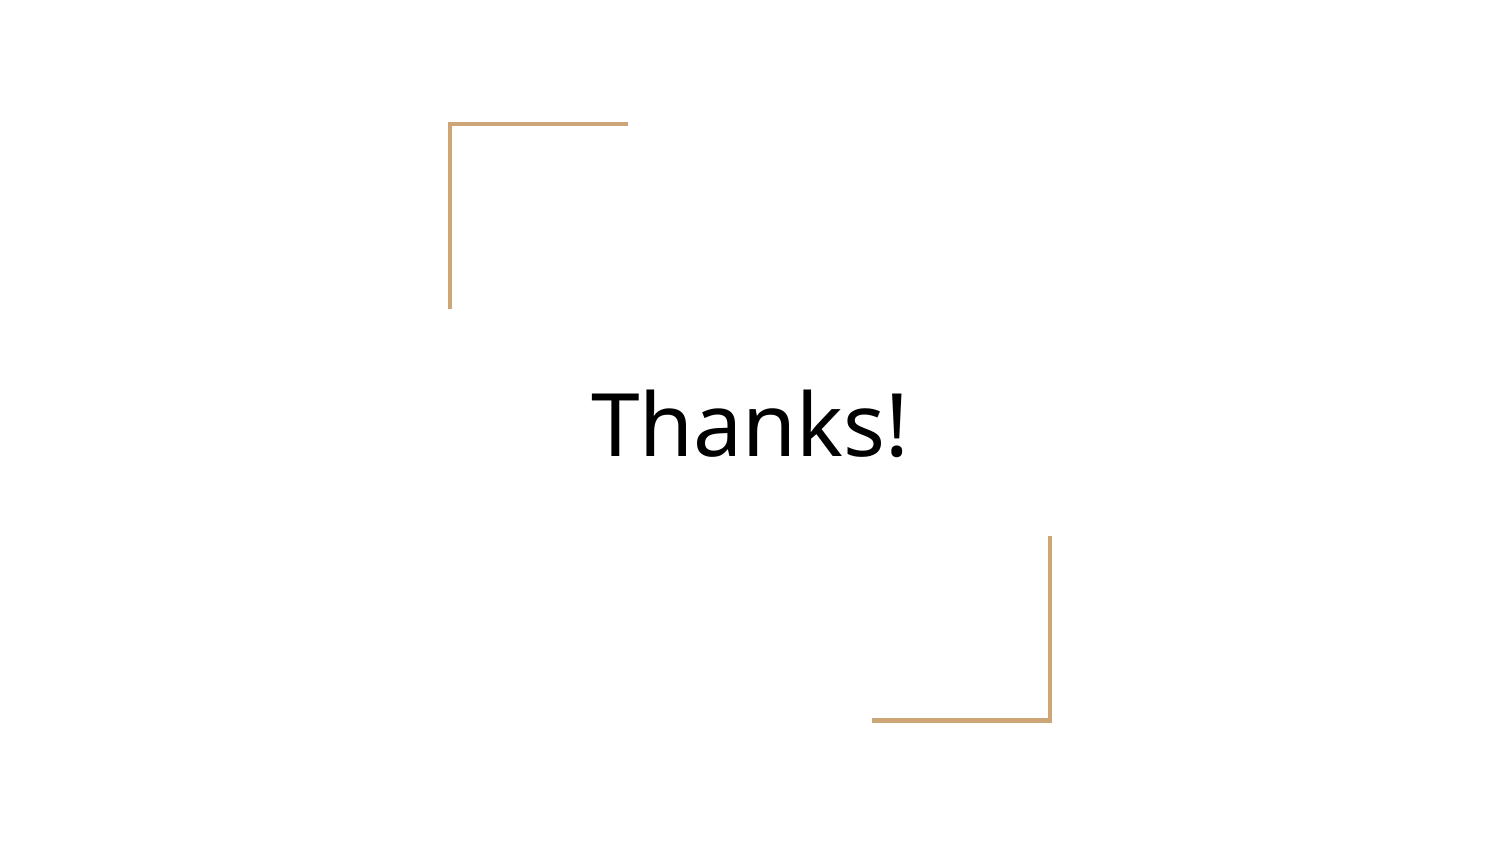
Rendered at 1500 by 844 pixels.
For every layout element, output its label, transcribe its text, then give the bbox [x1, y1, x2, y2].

title Thanks! [499, 236, 1001, 490]
